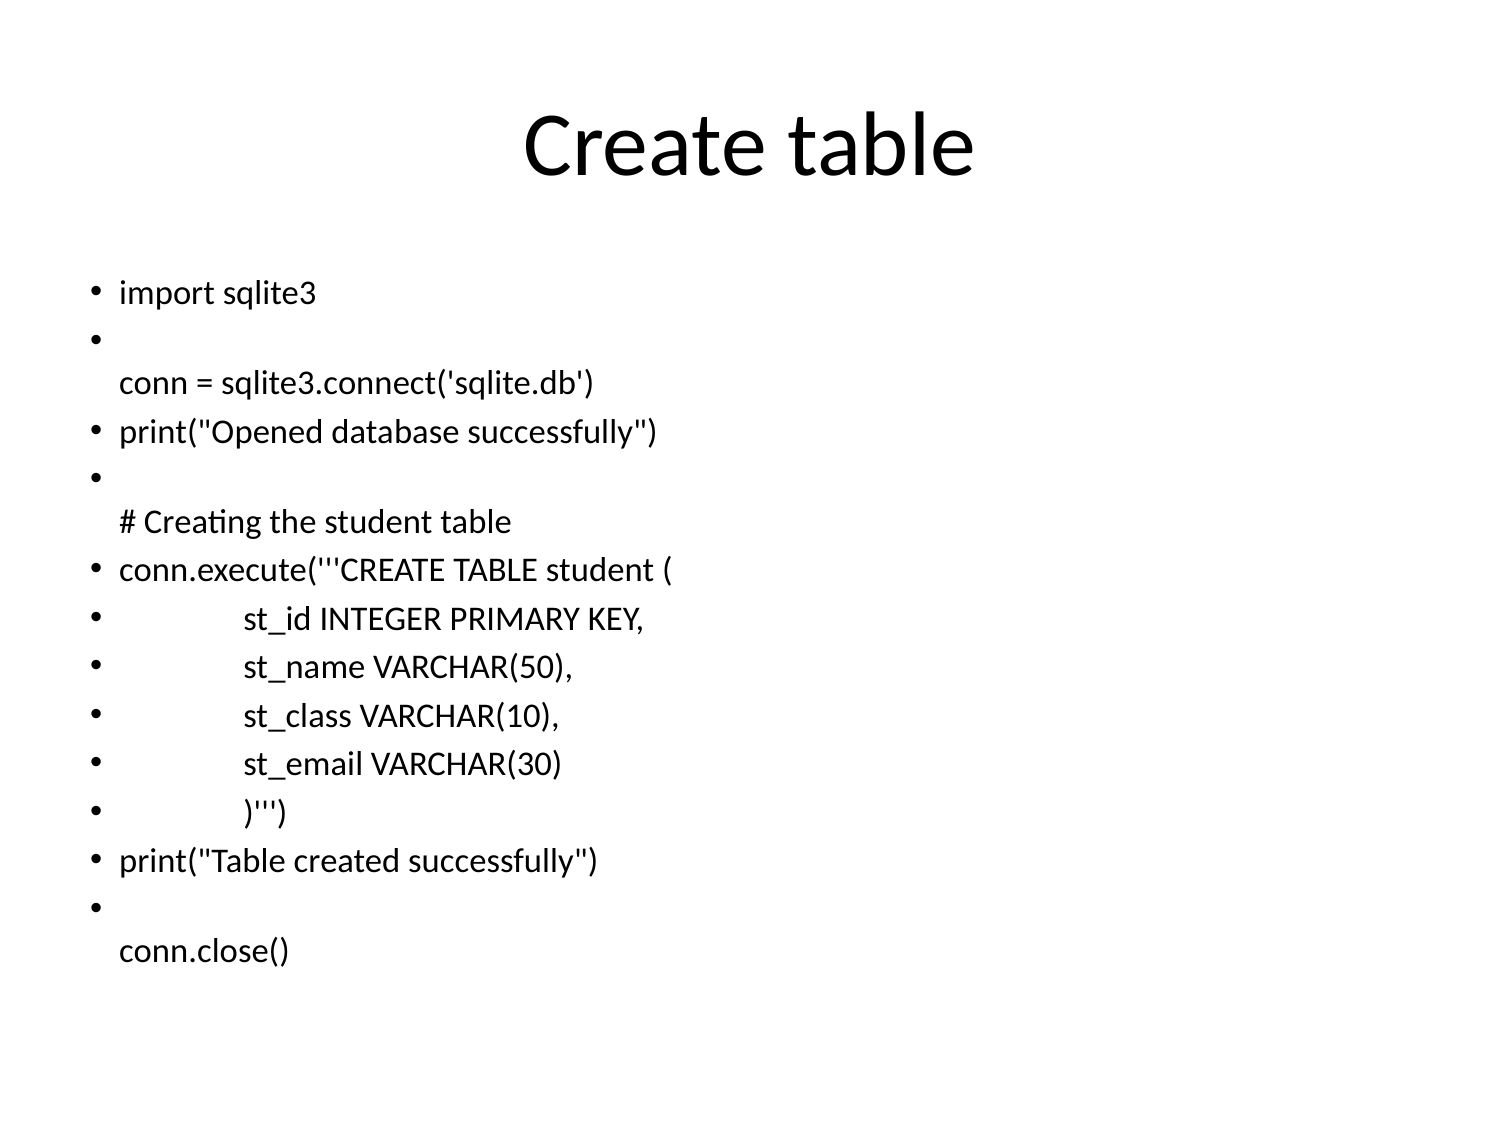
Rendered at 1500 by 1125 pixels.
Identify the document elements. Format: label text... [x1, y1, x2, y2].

title Create table [75, 45, 1425, 233]
list import sqlite3 conn = sqlite3.connect('sqlite.db') print("Opened database successfully") # Creating the student table conn.execute('''CREATE TABLE student ( st_id INTEGER PRIMARY KEY, st_name VARCHAR(50), st_class VARCHAR(10), st_email VARCHAR(30) )''') print("Table created successfully") conn.close() [75, 262, 1425, 1005]
